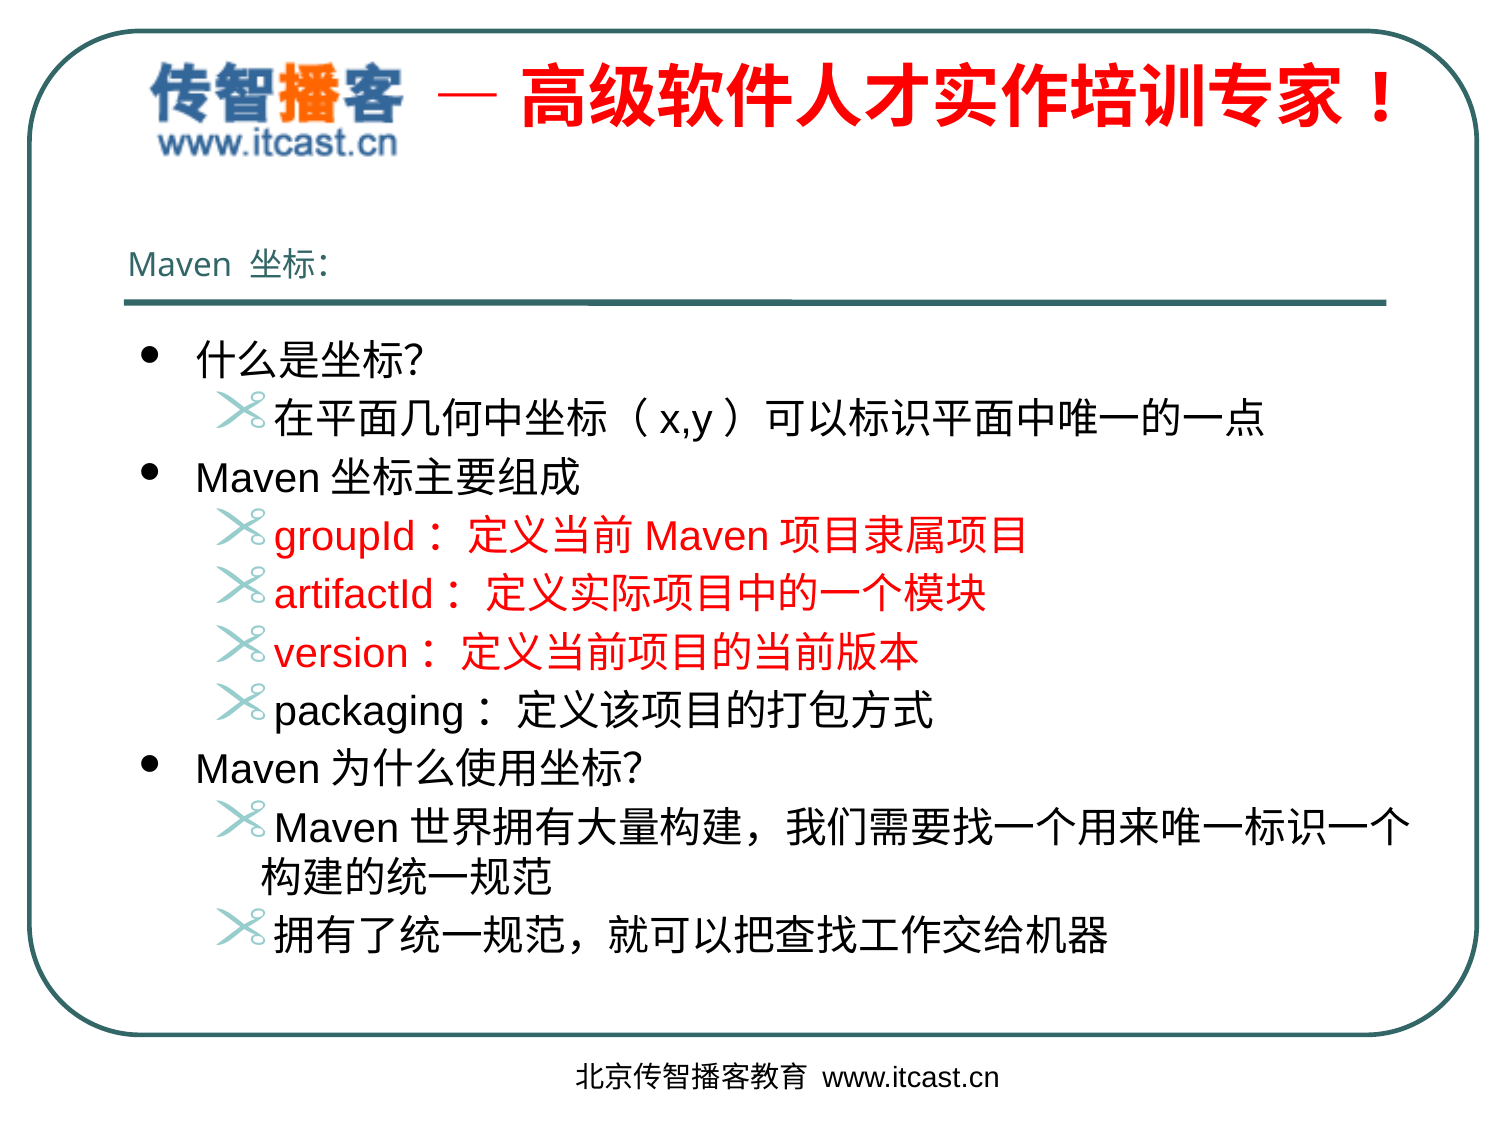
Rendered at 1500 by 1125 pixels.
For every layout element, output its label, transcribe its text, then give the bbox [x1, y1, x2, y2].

title Maven 坐标： [112, 54, 1375, 291]
list 什么是坐标？ 在平面几何中坐标（x,y）可以标识平面中唯一的一点 Maven坐标主要组成 groupId：定义当前Maven项目隶属项目 artifactId：定义实际项目中的一个模块 version：定义当前项目的当前版本 packaging：定义该项目的打包方式 Maven为什么使用坐标？ Maven世界拥有大量构建，我们需要找一个用来唯一标识一个构建的统一规范 拥有了统一规范，就可以把查找工作交给机器 [123, 326, 1430, 1079]
text_box 北京传智播客教育 www.itcast.cn [549, 1079, 1025, 1125]
